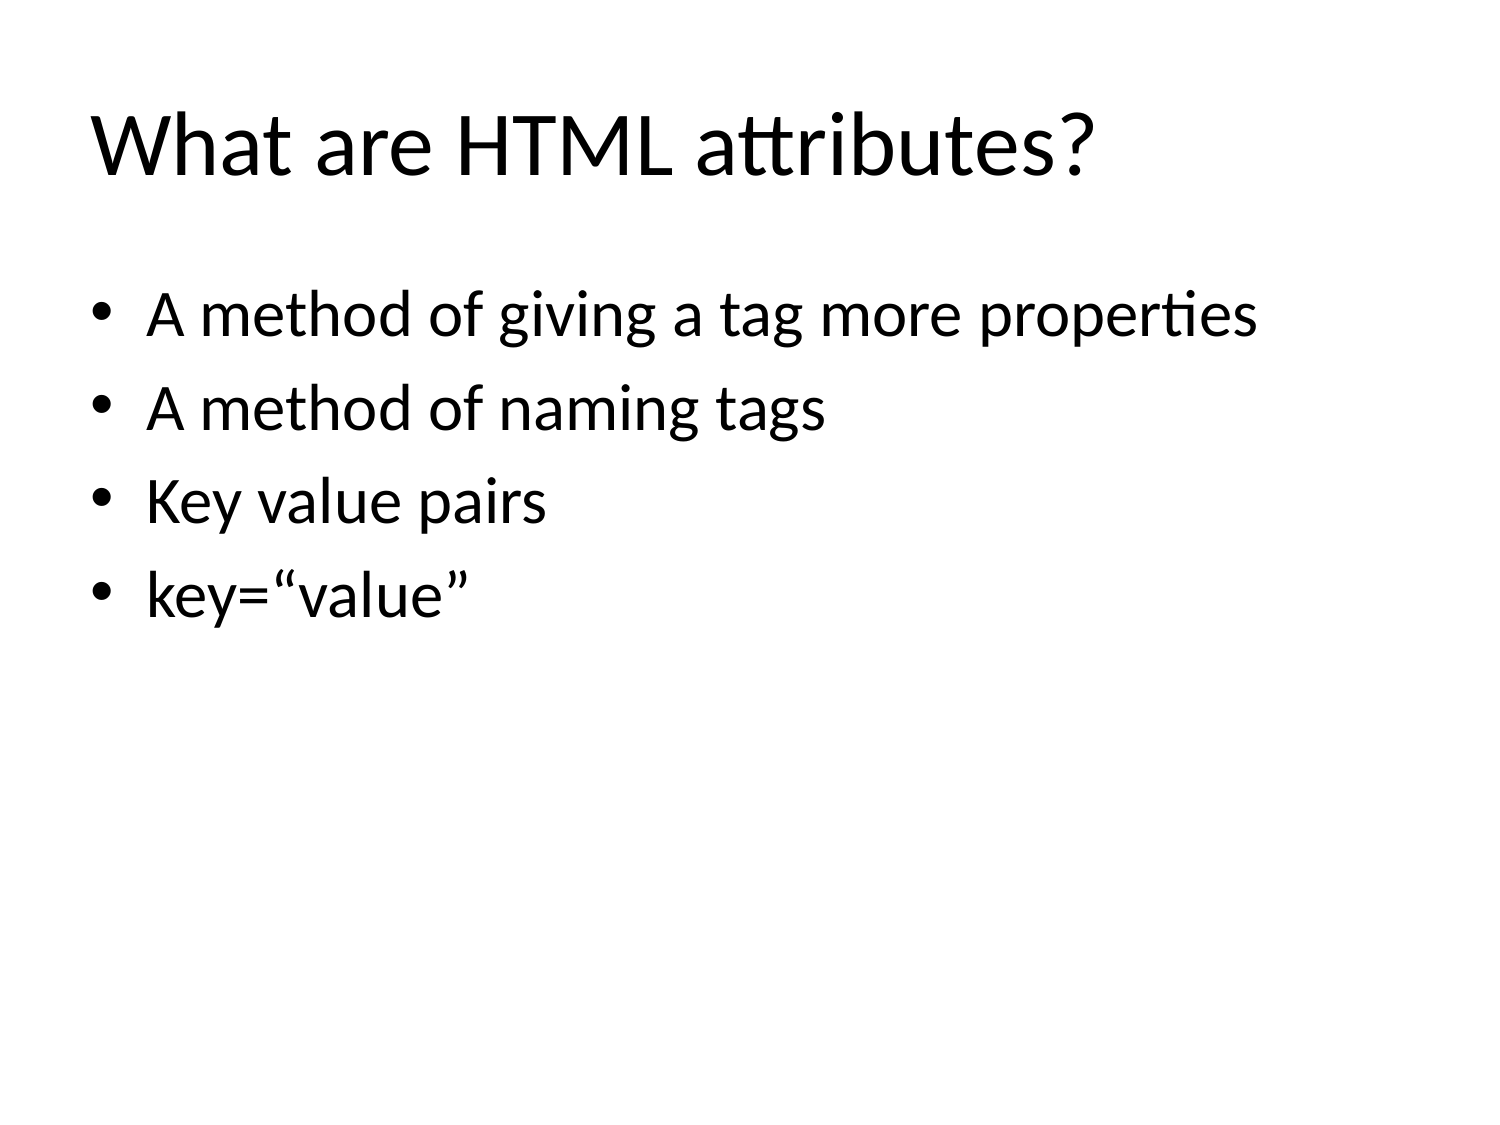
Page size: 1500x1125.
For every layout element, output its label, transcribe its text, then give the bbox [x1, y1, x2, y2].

list A method of giving a tag more properties A method of naming tags Key value pairs key=“value” [75, 262, 1425, 1005]
title What are HTML attributes? [75, 45, 1425, 233]
